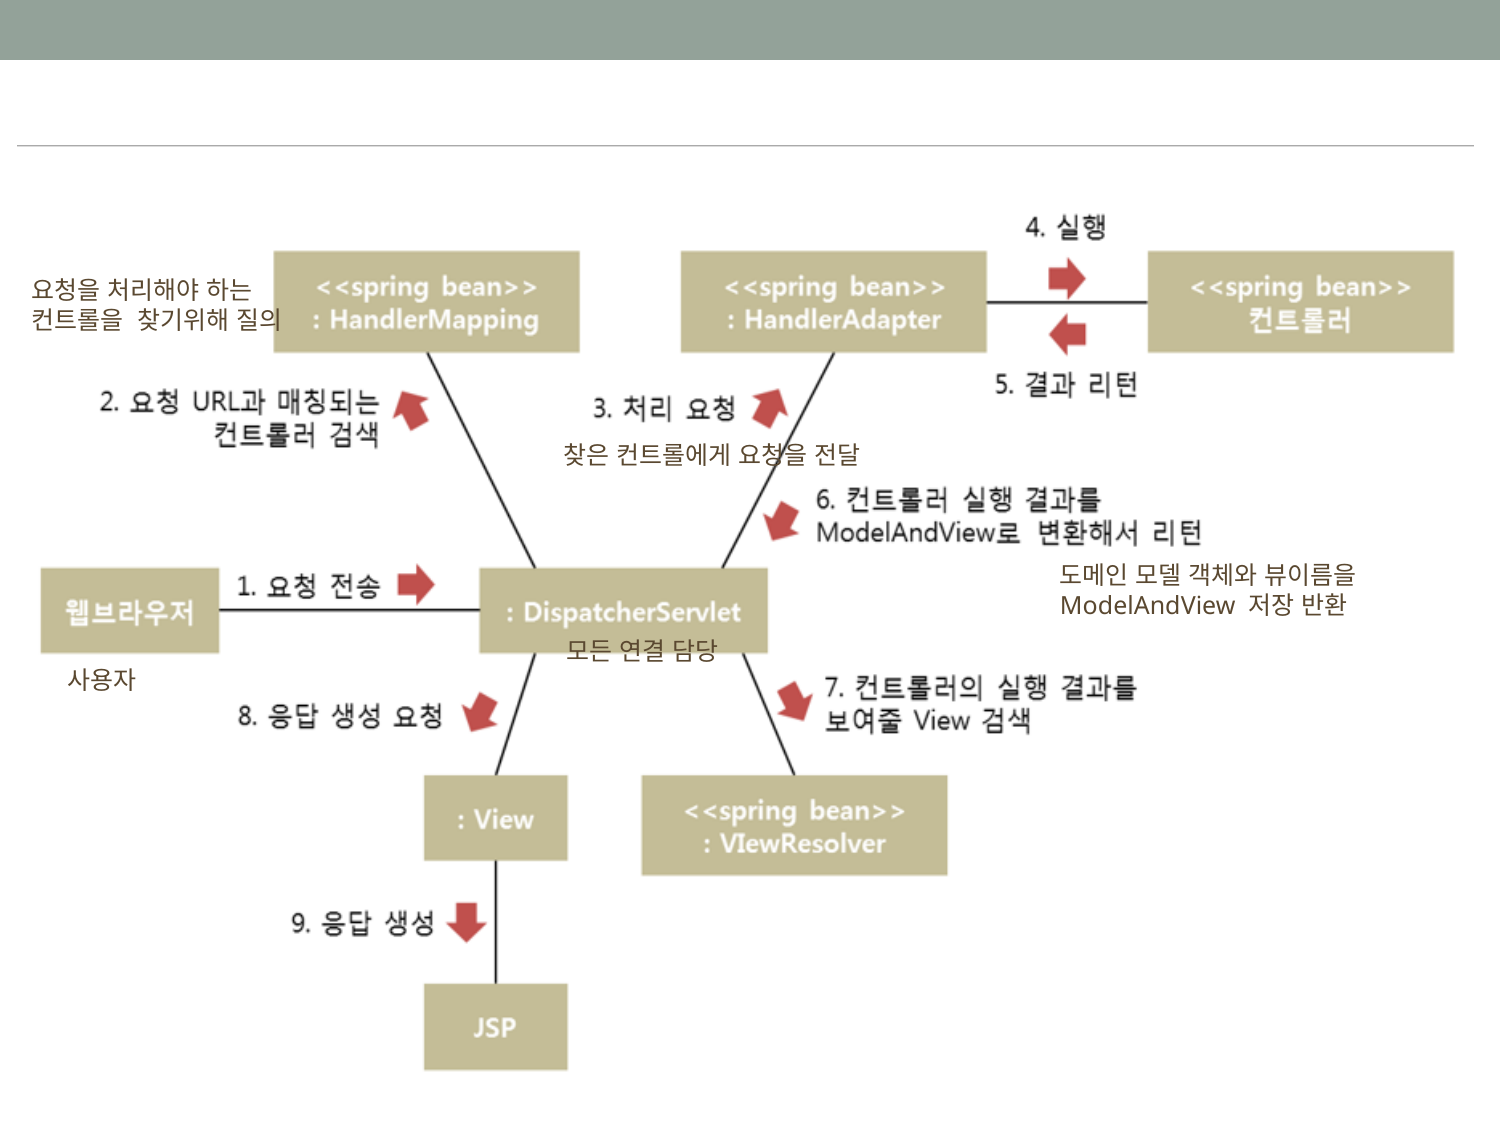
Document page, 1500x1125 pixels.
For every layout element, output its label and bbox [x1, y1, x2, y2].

picture [17, 145, 1475, 1080]
